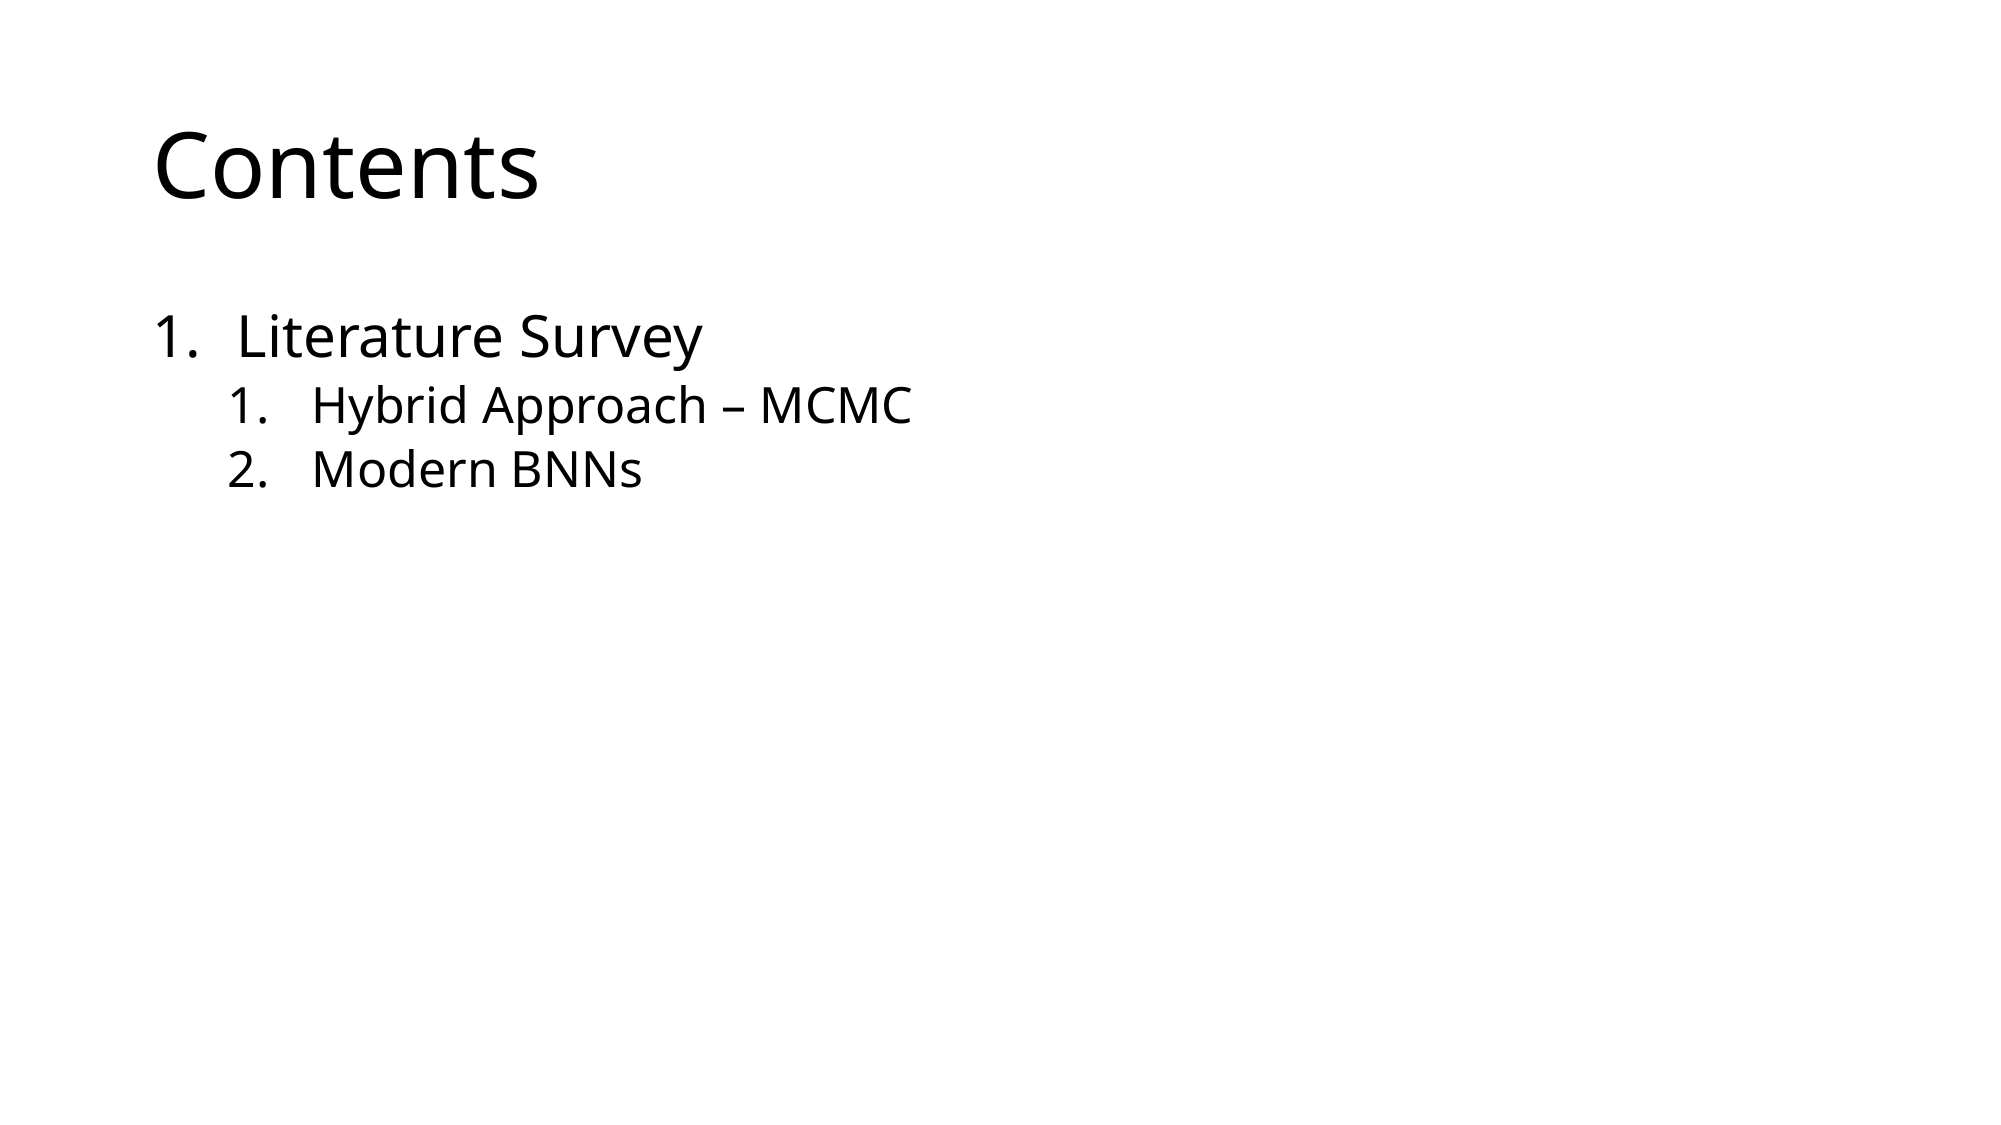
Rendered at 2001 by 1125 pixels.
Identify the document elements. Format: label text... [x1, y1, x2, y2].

list Literature Survey Hybrid Approach – MCMC Modern BNNs [137, 299, 1863, 1014]
title Contents [137, 59, 1863, 278]
